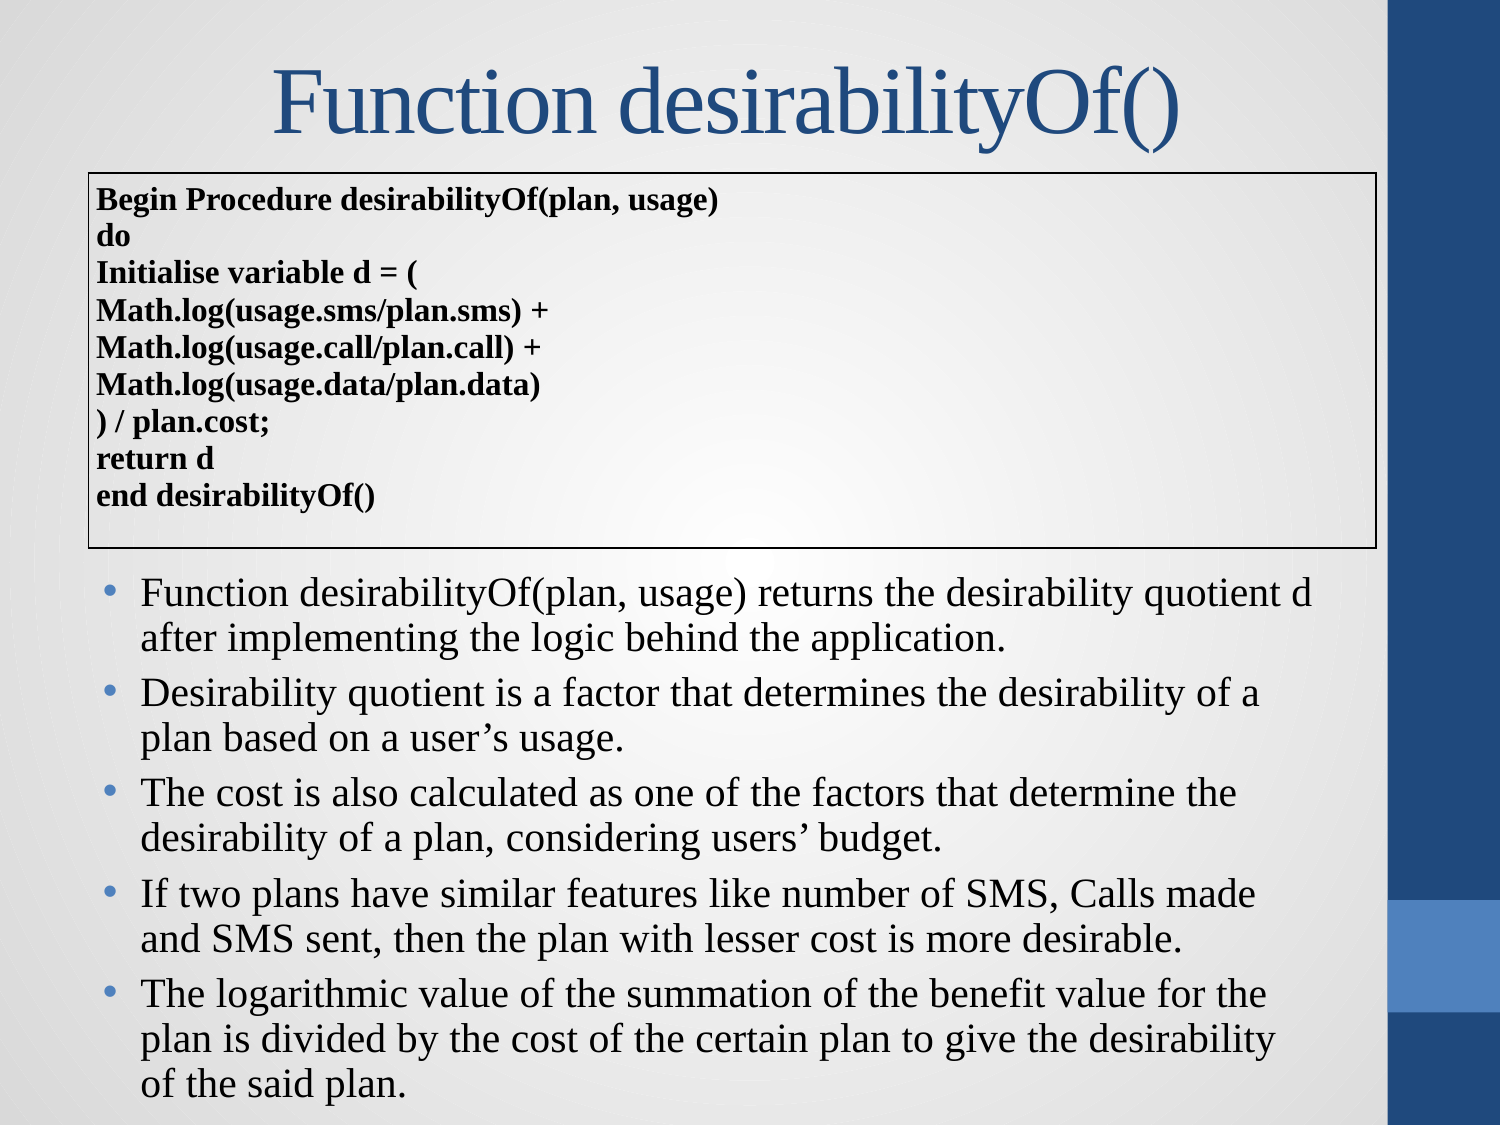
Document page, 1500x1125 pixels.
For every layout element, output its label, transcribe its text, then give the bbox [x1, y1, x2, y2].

title Function desirabilityOf() [101, 0, 1353, 172]
table_header Begin Procedure desirabilityOf(plan, usage) do Initialise variable d = ( Math.log(usage.sms/plan.sms) + Math.log(usage.call/plan.call) + Math.log(usage.data/plan.data) ) / plan.cost; return d end desirabilityOf() [89, 174, 1375, 547]
list Function desirabilityOf(plan, usage) returns the desirability quotient d after implementing the logic behind the application. Desirability quotient is a factor that determines the desirability of a plan based on a user’s usage. The cost is also calculated as one of the factors that determine the desirability of a plan, considering users’ budget. If two plans have similar features like number of SMS, Calls made and SMS sent, then the plan with lesser cost is more desirable. The logarithmic value of the summation of the benefit value for the plan is divided by the cost of the certain plan to give the desirability of the said plan. [76, 561, 1326, 1125]
